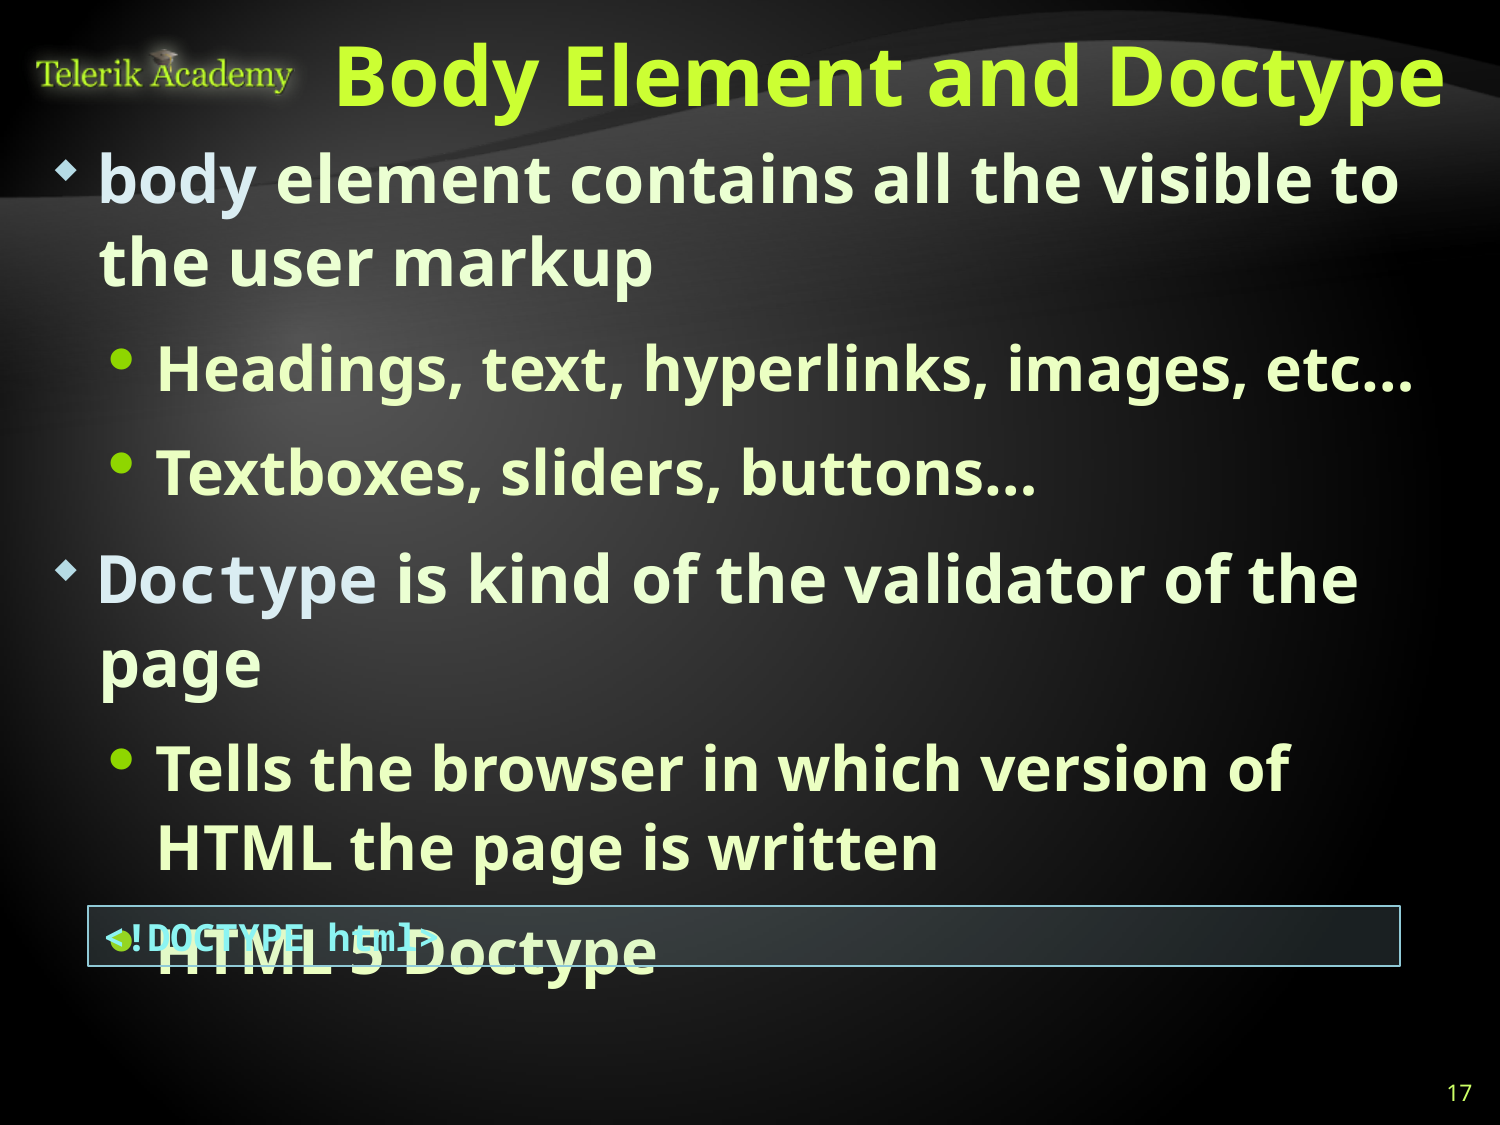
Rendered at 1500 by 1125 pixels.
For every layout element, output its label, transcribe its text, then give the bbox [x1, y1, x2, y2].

title Body Element and Doctype [300, 12, 1463, 125]
list body element contains all the visible to the user markup Headings, text, hyperlinks, images, etc… Textboxes, sliders, buttons… Doctype is kind of the validator of the page Tells the browser in which version of HTML the page is written HTML 5 Doctype [37, 125, 1463, 1075]
slide_number 17 [1412, 1074, 1488, 1113]
picture [0, 0, 1500, 1125]
text_box <!DOCTYPE html> [88, 906, 1400, 967]
